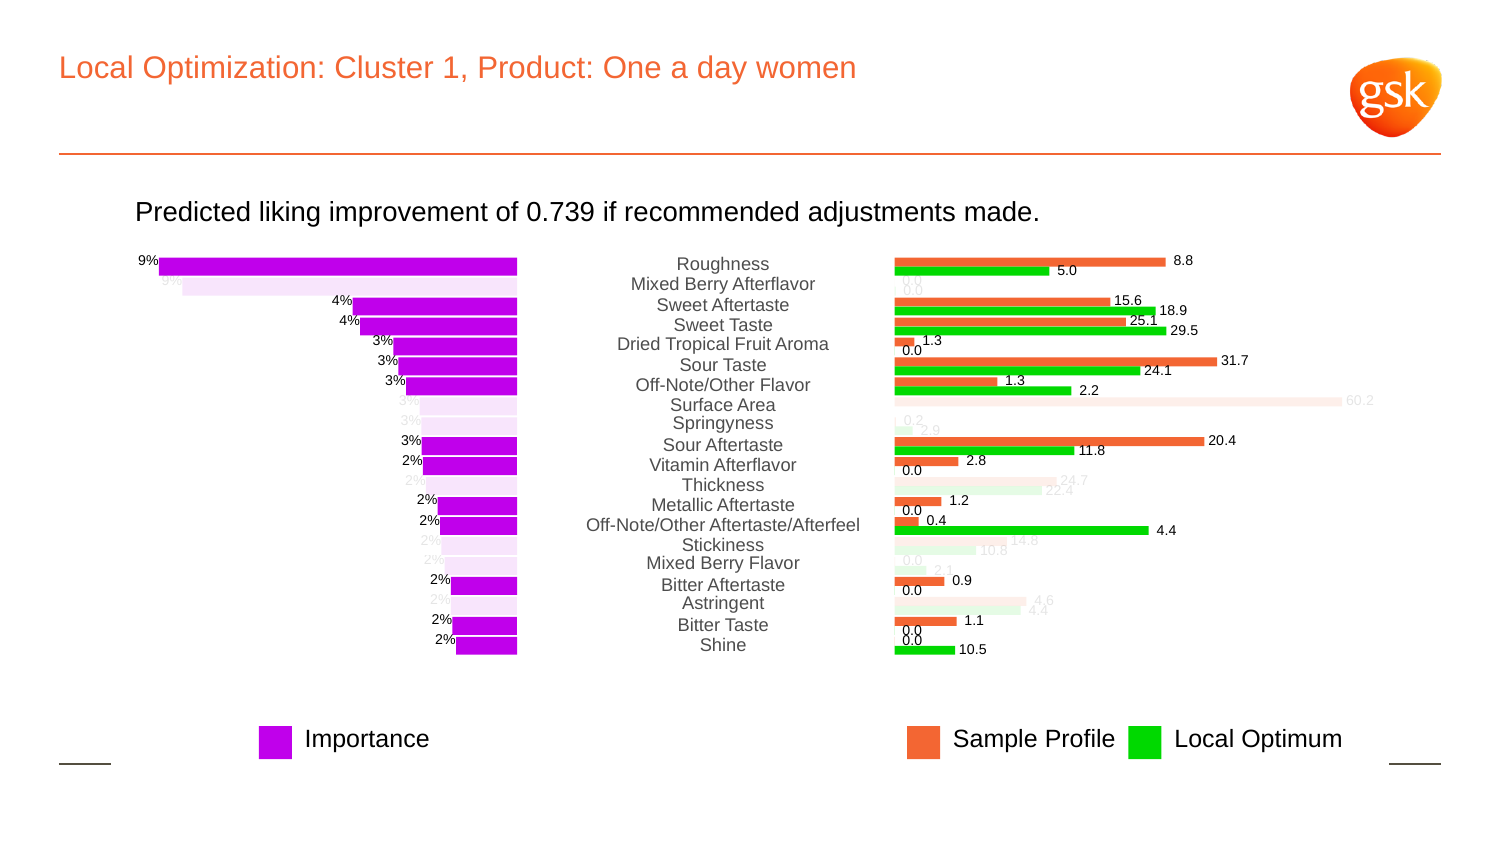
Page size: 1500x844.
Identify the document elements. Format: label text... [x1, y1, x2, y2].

picture [1333, 38, 1457, 157]
title Local Optimization: Cluster 1, Product: One a day women [58, 47, 1302, 86]
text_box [112, 194, 1388, 796]
